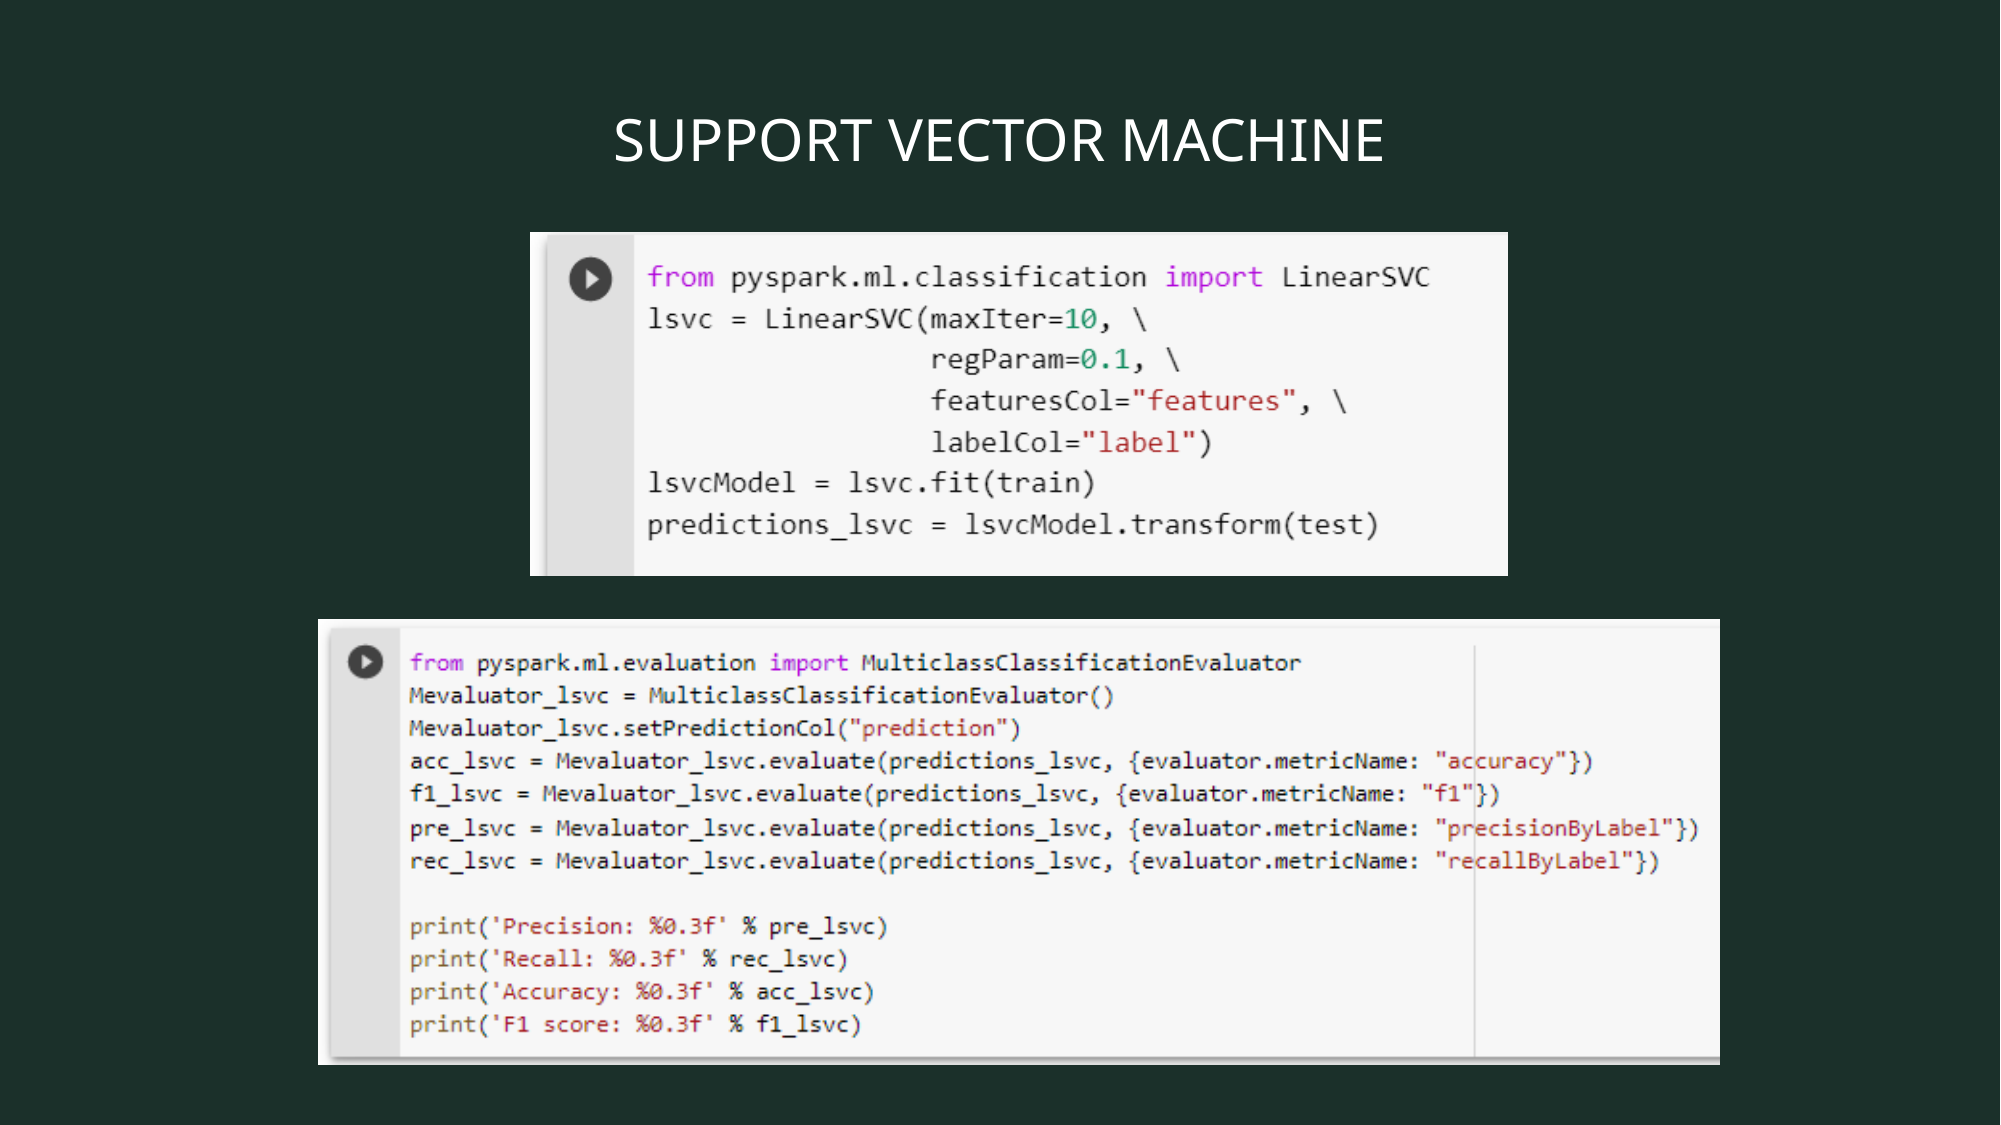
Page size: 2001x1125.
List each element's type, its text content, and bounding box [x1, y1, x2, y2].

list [530, 232, 1508, 577]
picture [318, 618, 1720, 1065]
title SUPPORT VECTOR MACHINE [177, 103, 1823, 211]
